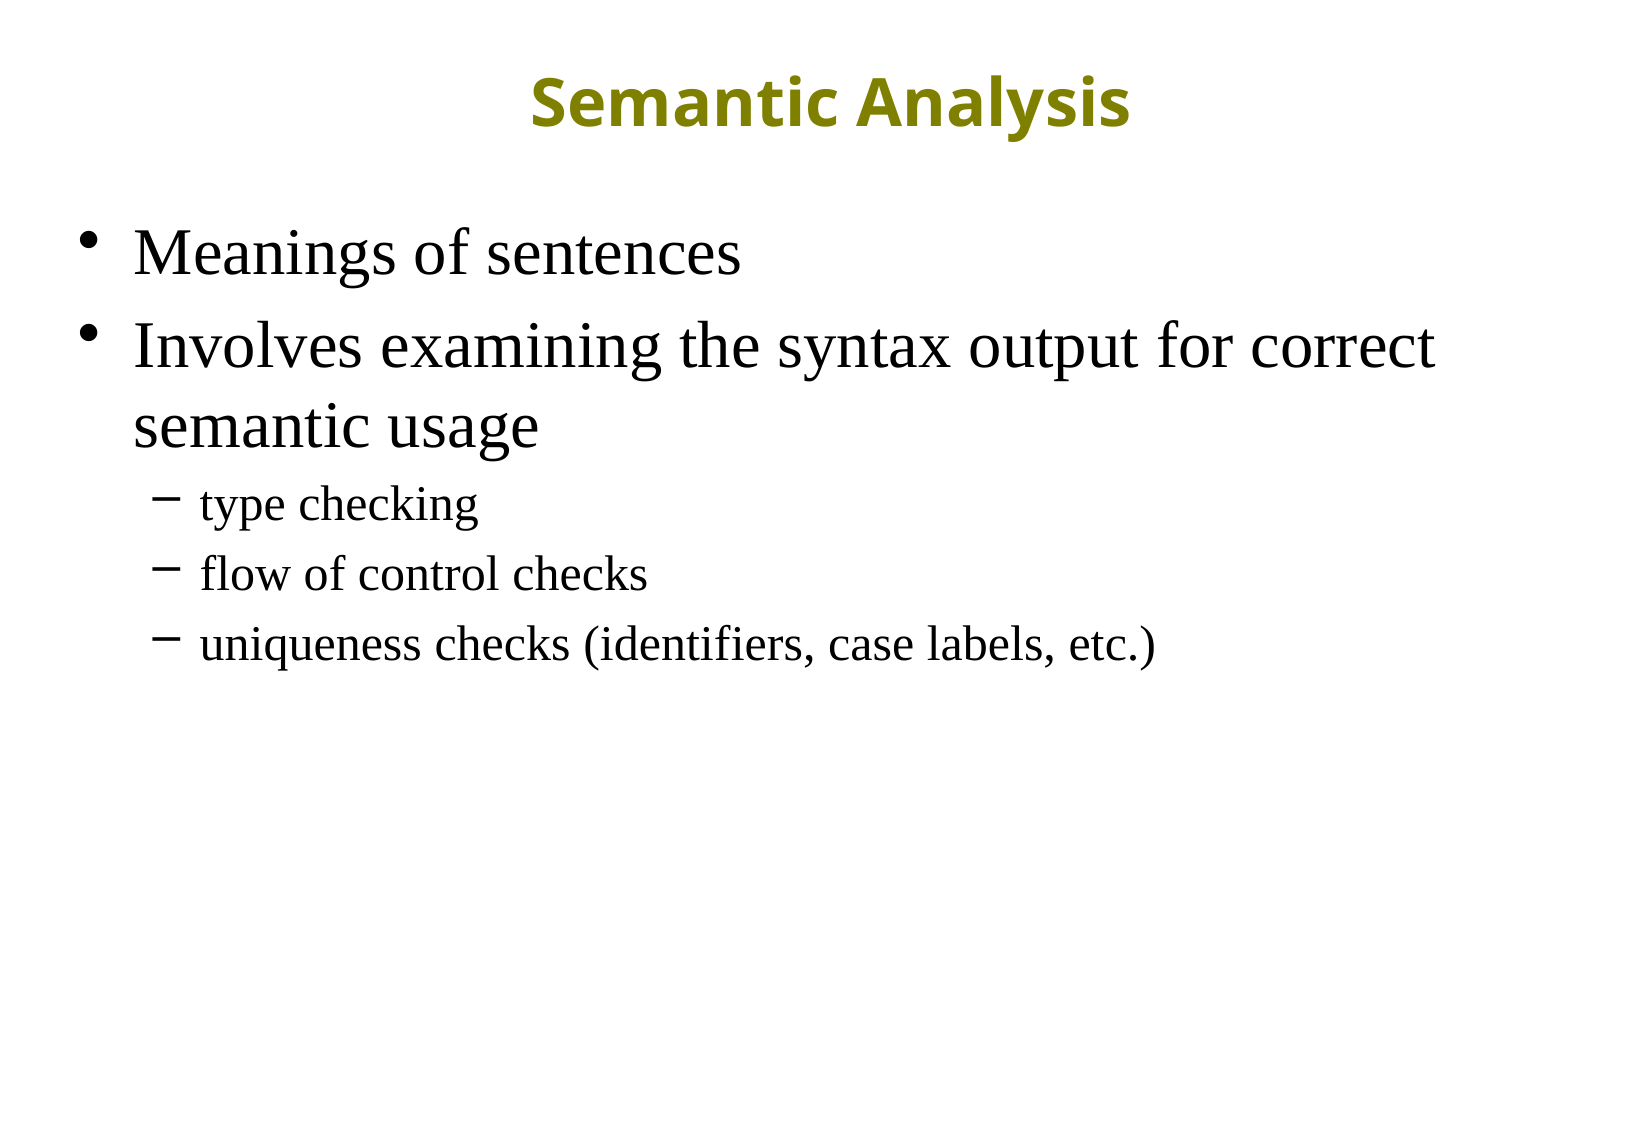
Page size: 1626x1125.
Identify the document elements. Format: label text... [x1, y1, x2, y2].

list Meanings of sentences Involves examining the syntax output for correct semantic usage type checking flow of control checks uniqueness checks (identifiers, case labels, etc.) [62, 200, 1600, 1038]
title Semantic Analysis [62, 24, 1600, 175]
